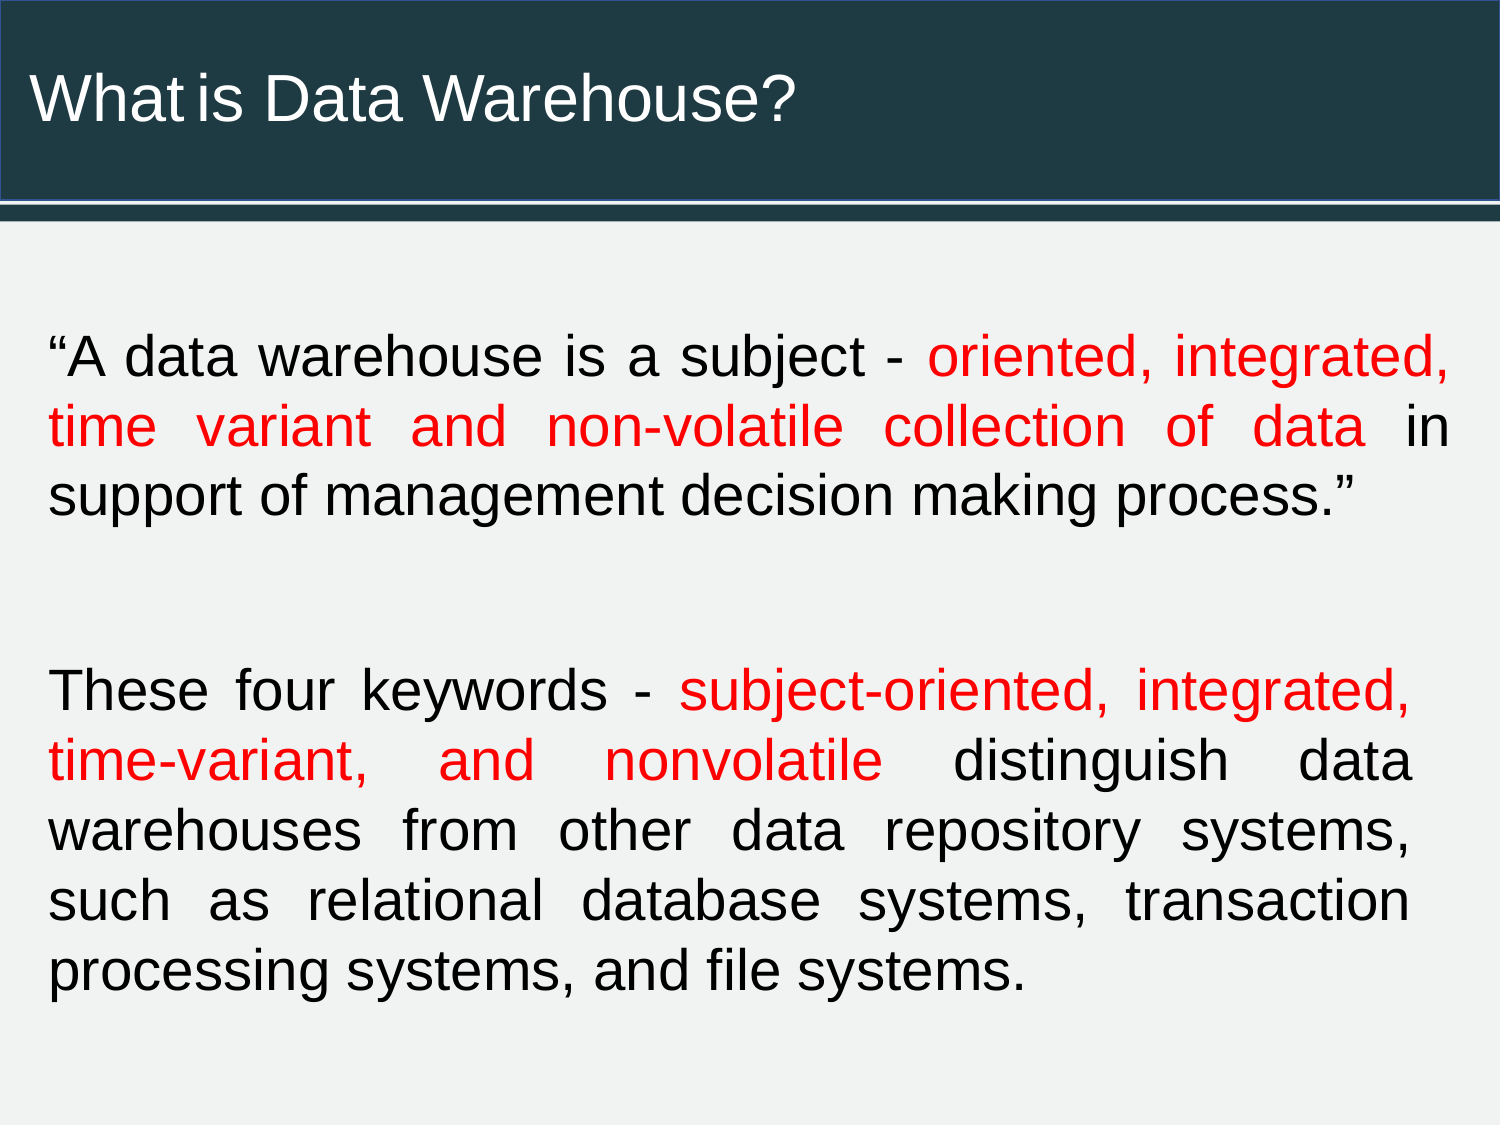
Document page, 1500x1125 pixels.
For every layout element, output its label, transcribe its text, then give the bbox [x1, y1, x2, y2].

title What is Data Warehouse? [14, 0, 1500, 200]
text_box These four keywords - subject-oriented, integrated, time-variant, and nonvolatile distinguish data warehouses from other data repository systems, such as relational database systems, transaction processing systems, and file systems. [33, 644, 1429, 1024]
list “A data warehouse is a subject - oriented, integrated, time variant and non-volatile collection of data in support of management decision making process.” [33, 310, 1467, 563]
